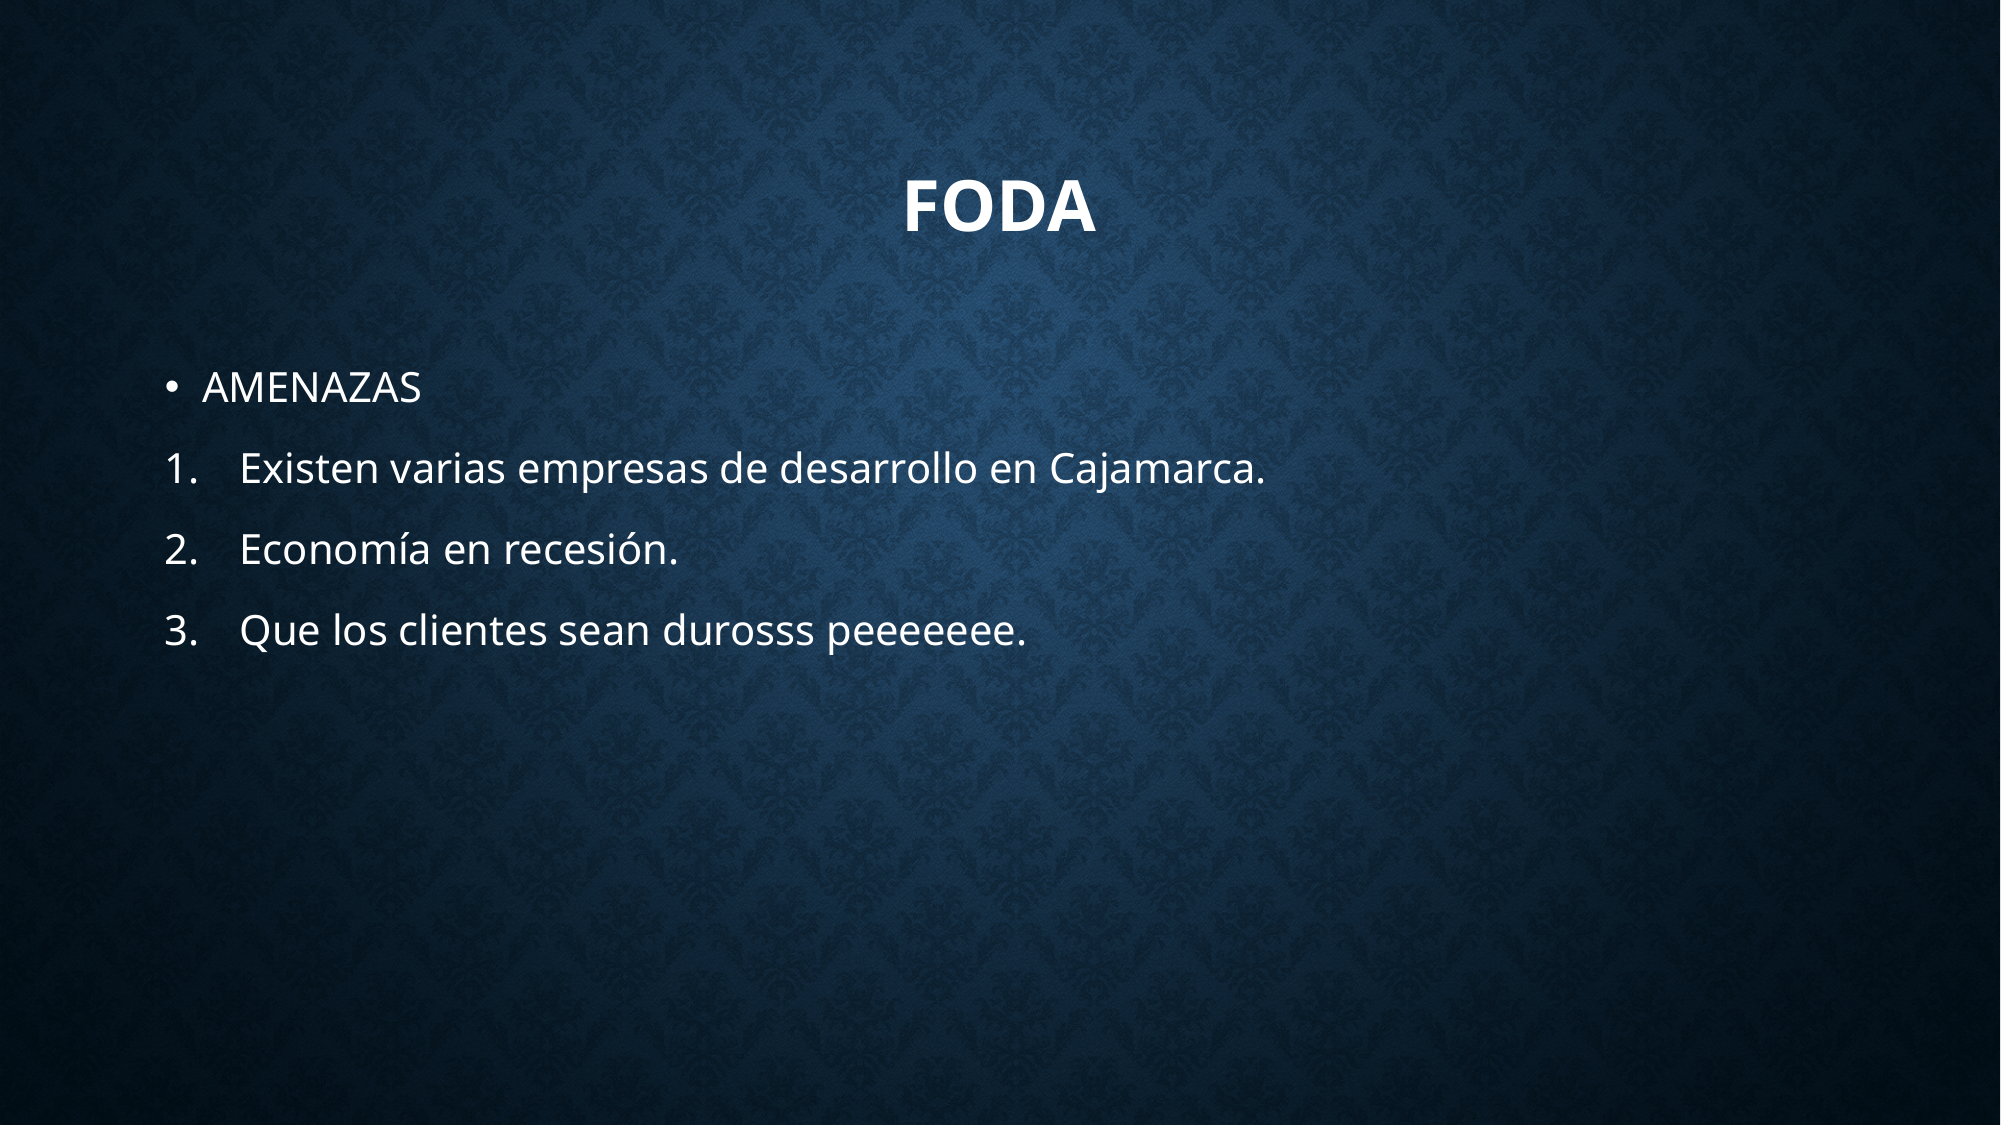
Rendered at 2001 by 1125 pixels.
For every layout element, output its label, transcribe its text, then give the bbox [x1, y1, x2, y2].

title FODA [149, 99, 1849, 318]
list AMENAZAS Existen varias empresas de desarrollo en Cajamarca. Economía en recesión. Que los clientes sean durosss peeeeeee. [149, 343, 1849, 950]
